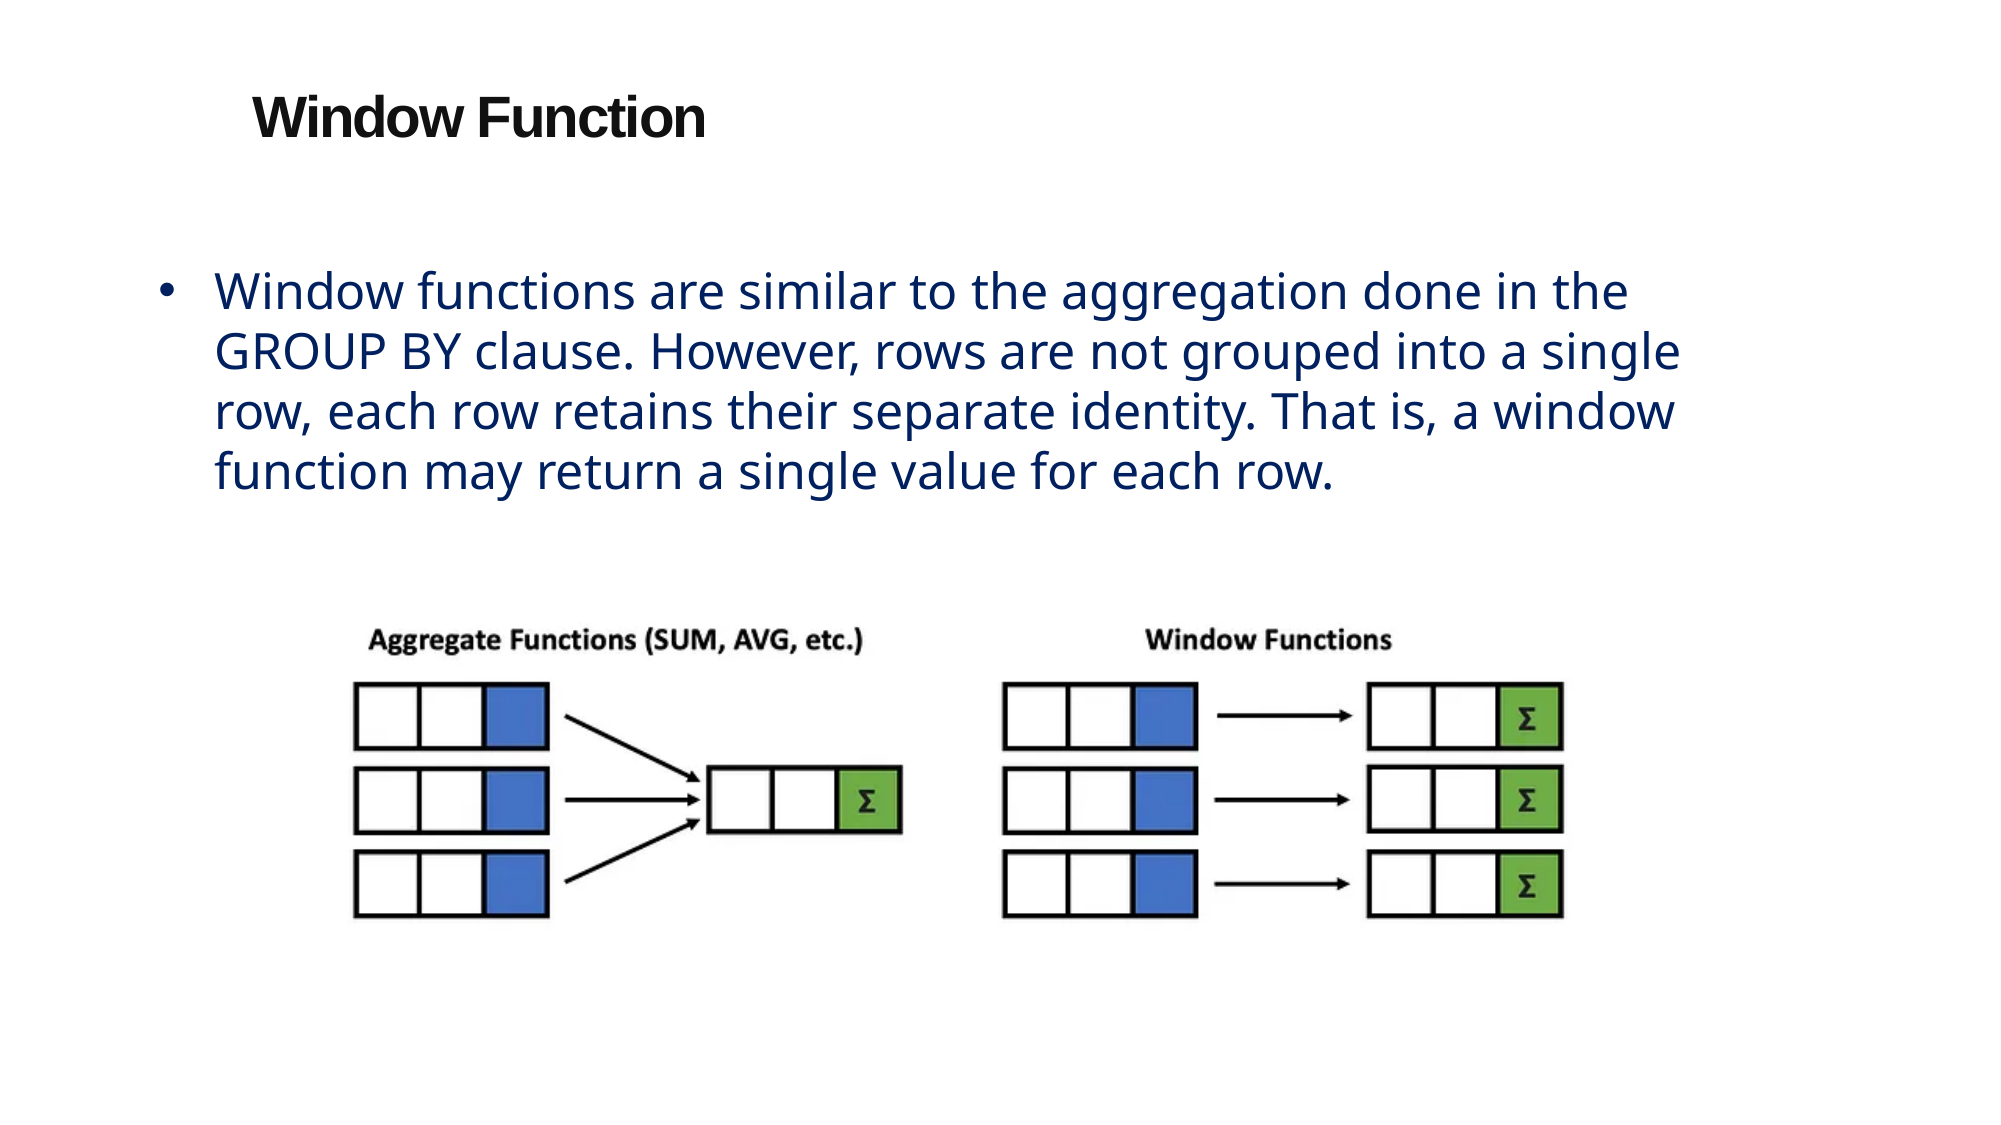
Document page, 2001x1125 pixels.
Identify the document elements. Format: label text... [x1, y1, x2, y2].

text_box Window Function [53, 0, 709, 228]
picture [311, 579, 1605, 959]
text_box Window functions are similar to the aggregation done in the GROUP BY clause. However, rows are not grouped into a single row, each row retains their separate identity. That is, a window function may return a single value for each row. [143, 251, 1734, 507]
